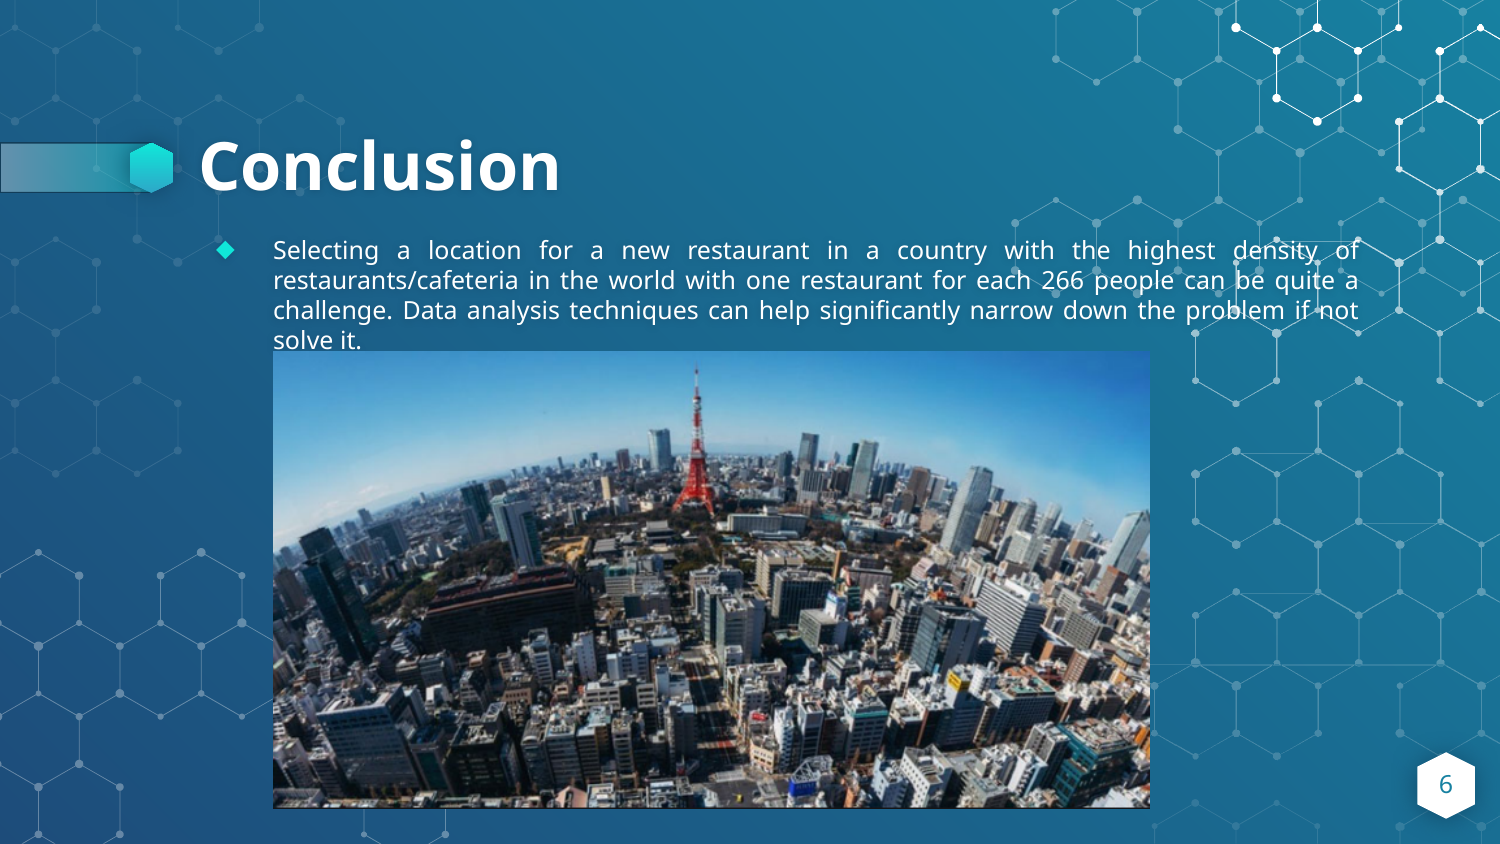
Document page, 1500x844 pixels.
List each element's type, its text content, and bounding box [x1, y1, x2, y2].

slide_number 6 [1417, 752, 1475, 819]
title Conclusion [198, 140, 1302, 198]
picture [273, 350, 1150, 809]
list Selecting a location for a new restaurant in a country with the highest density of restaurants/cafeteria in the world with one restaurant for each 266 people can be quite a challenge. Data analysis techniques can help significantly narrow down the problem if not solve it. [198, 234, 1361, 328]
